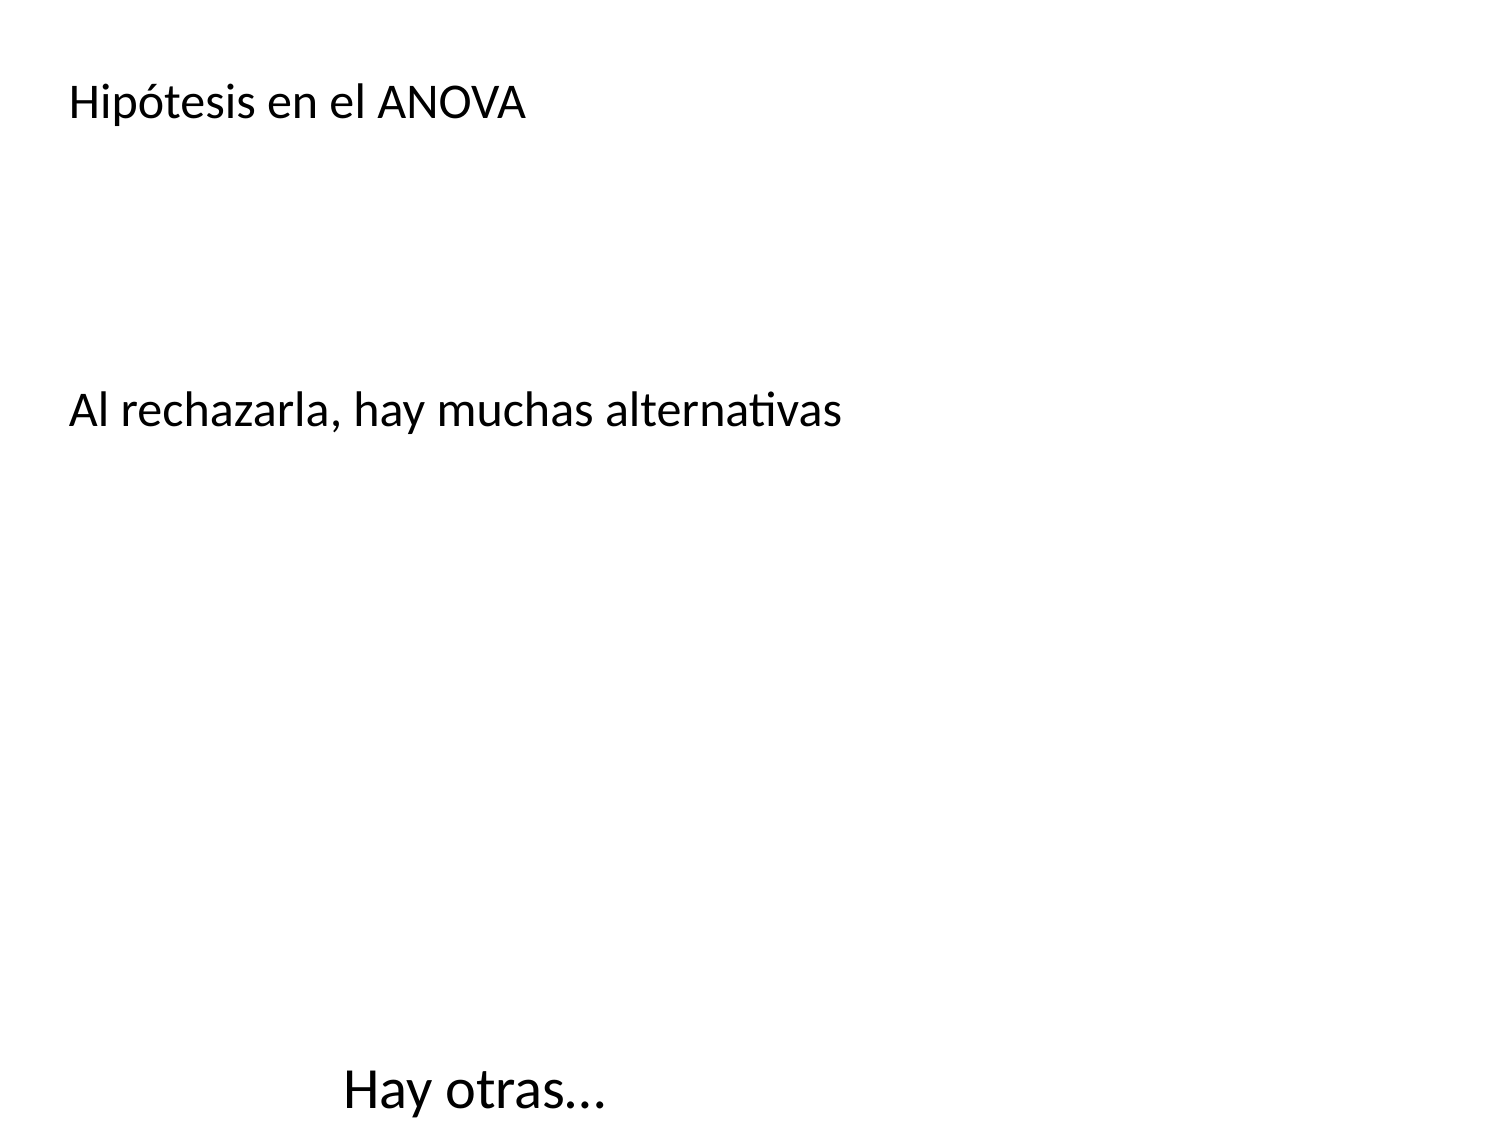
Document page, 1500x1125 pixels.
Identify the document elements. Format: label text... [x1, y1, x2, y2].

text_box Hipótesis en el ANOVA [54, 61, 642, 136]
text_box Al rechazarla, hay muchas alternativas [54, 369, 998, 445]
text_box Hay otras… [328, 1042, 870, 1125]
